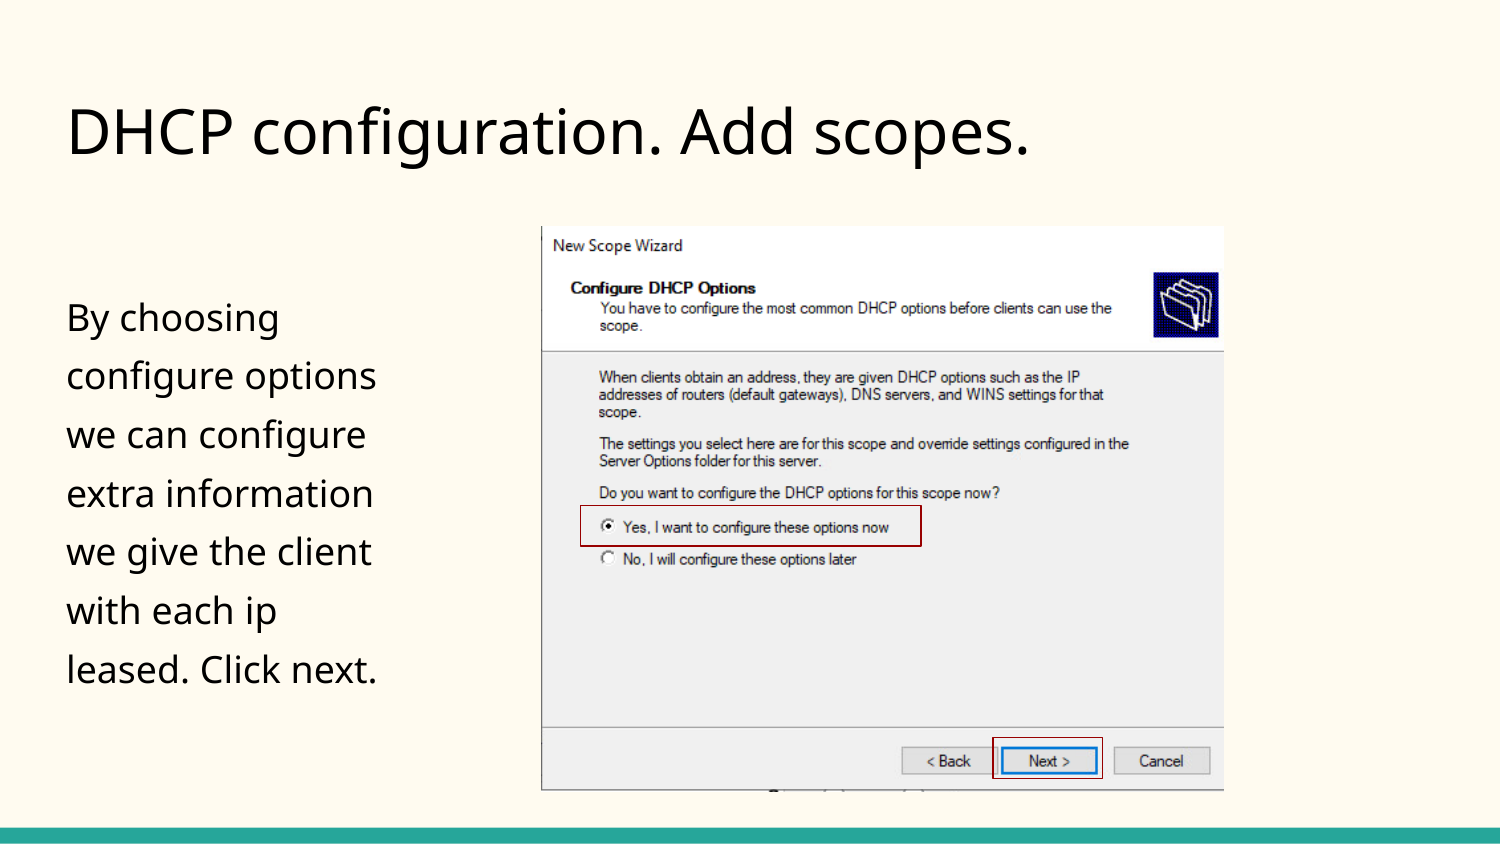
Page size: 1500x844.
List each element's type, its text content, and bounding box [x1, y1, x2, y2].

list By choosing configure options we can configure extra information we give the client with each ip leased. Click next. [51, 268, 421, 750]
picture [540, 226, 1224, 792]
title DHCP configuration. Add scopes. [51, 72, 1449, 230]
